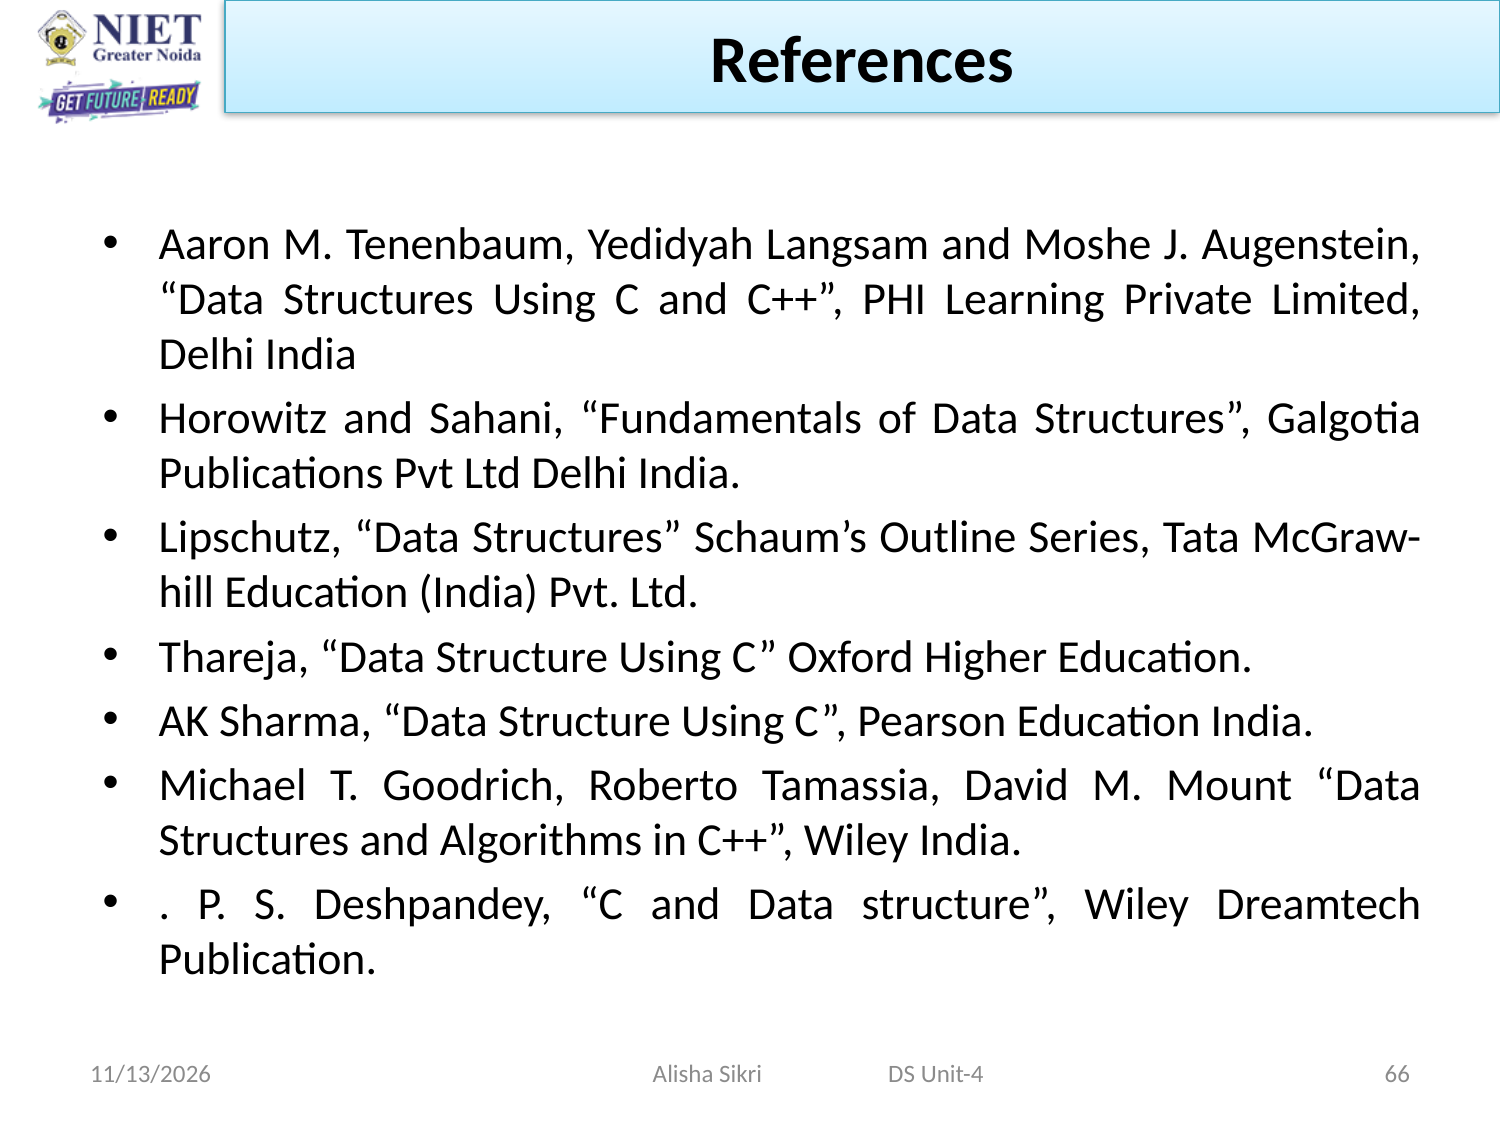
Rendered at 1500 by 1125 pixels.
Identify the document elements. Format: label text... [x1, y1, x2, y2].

picture [0, 0, 238, 135]
slide_number 66 [1074, 1042, 1425, 1103]
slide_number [75, 1042, 362, 1103]
list Aaron M. Tenenbaum, Yedidyah Langsam and Moshe J. Augenstein, “Data Structures Using C and C++”, PHI Learning Private Limited, Delhi India Horowitz and Sahani, “Fundamentals of Data Structures”, Galgotia Publications Pvt Ltd Delhi India. Lipschutz, “Data Structures” Schaum’s Outline Series, Tata McGraw-hill Education (India) Pvt. Ltd. Thareja, “Data Structure Using C” Oxford Higher Education. AK Sharma, “Data Structure Using C”, Pearson Education India. Michael T. Goodrich, Roberto Tamassia, David M. Mount “Data Structures and Algorithms in C++”, Wiley India. . P. S. Deshpandey, “C and Data structure”, Wiley Dreamtech Publication. [87, 206, 1438, 1022]
text_box References [238, 0, 1500, 113]
footer Alisha Sikri DS Unit-4 [362, 1042, 1074, 1103]
